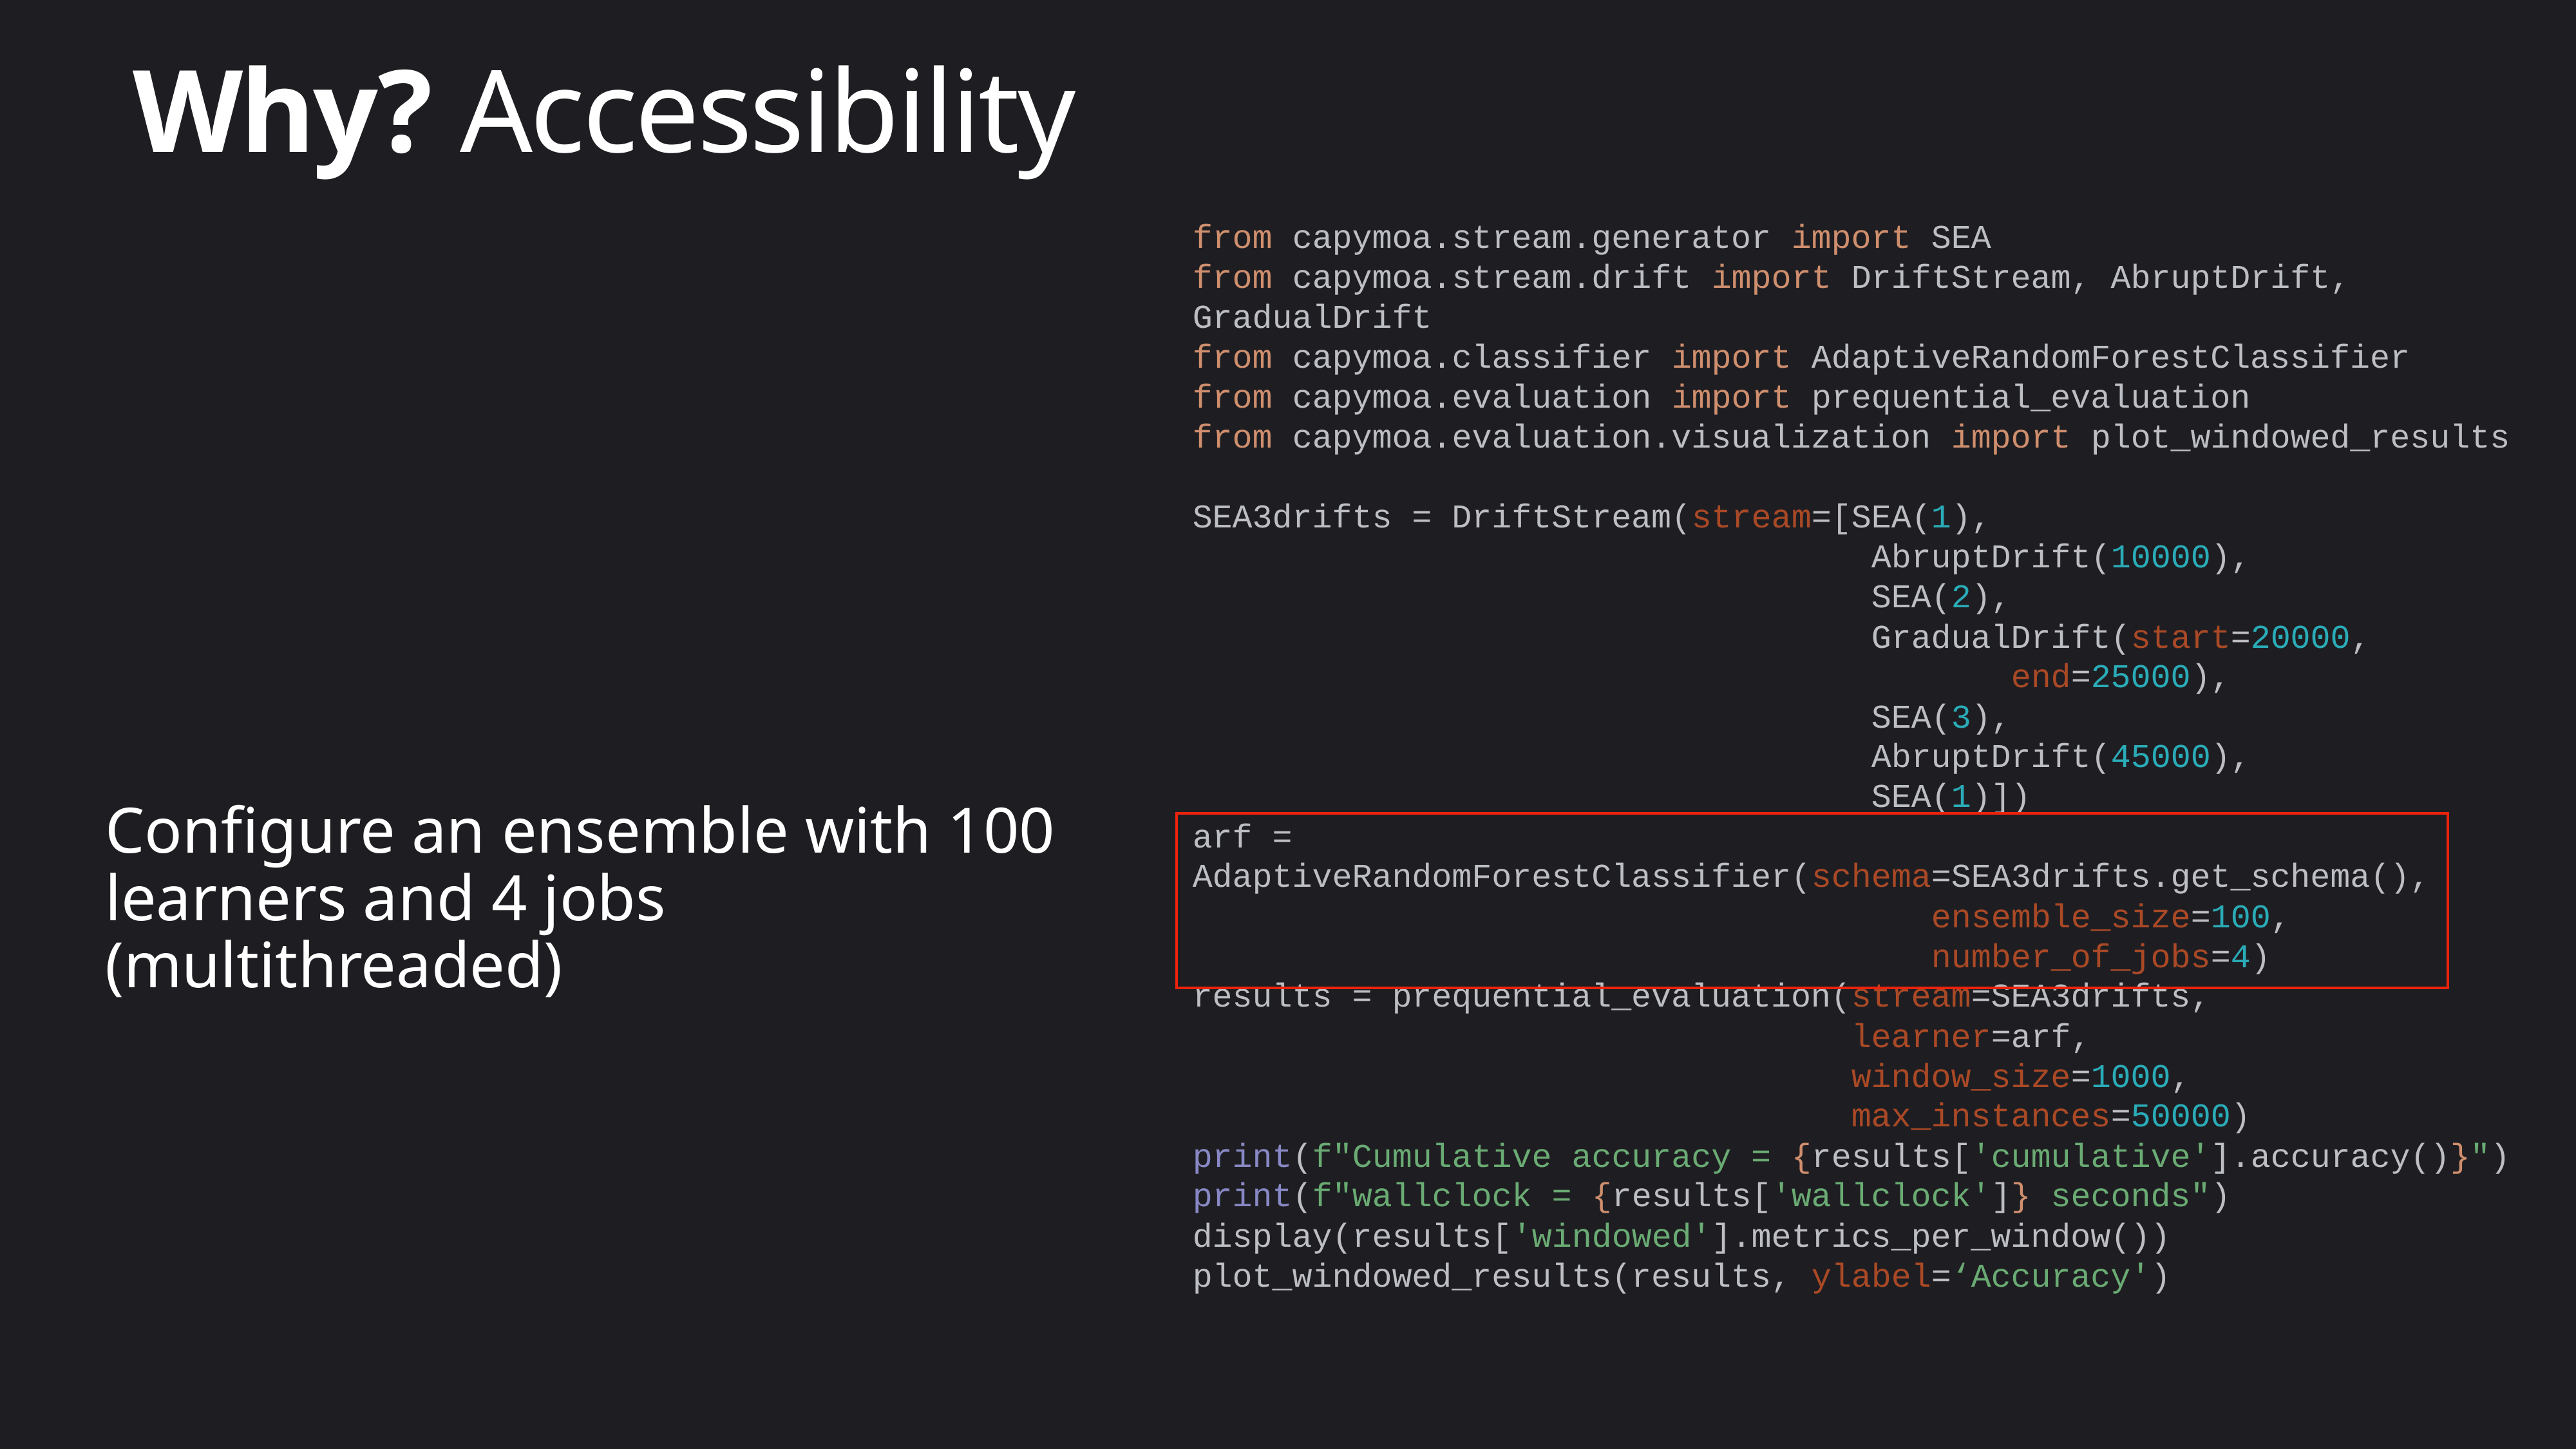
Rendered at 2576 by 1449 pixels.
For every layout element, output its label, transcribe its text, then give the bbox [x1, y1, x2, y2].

title Why? Accessibility [127, 59, 2449, 211]
text_box [1177, 813, 2448, 988]
list from capymoa.stream.generator import SEA from capymoa.stream.drift import DriftStream, AbruptDrift, GradualDrift from capymoa.classifier import AdaptiveRandomForestClassifier from capymoa.evaluation import prequential_evaluation from capymoa.evaluation.visualization import plot_windowed_results SEA3drifts = DriftStream(stream=[SEA(1), AbruptDrift(10000), SEA(2), GradualDrift(start=20000, end=25000), SEA(3), AbruptDrift(45000), SEA(1)]) arf = AdaptiveRandomForestClassifier(schema=SEA3drifts.get_schema(), ensemble_size=100, number_of_jobs=4) results = prequential_evaluation(stream=SEA3drifts, learner=arf, window_size=1000, max_instances=50000) print(f"Cumulative accuracy = {results['cumulative'].accuracy()}") print(f"wallclock = {results['wallclock']} seconds") display(results['windowed'].metrics_per_window()) plot_windowed_results(results, ylabel=‘Accuracy') [1186, 209, 2524, 1374]
text_box Configure an ensemble with 100 learners and 4 jobs (multithreaded) [99, 793, 1092, 1008]
